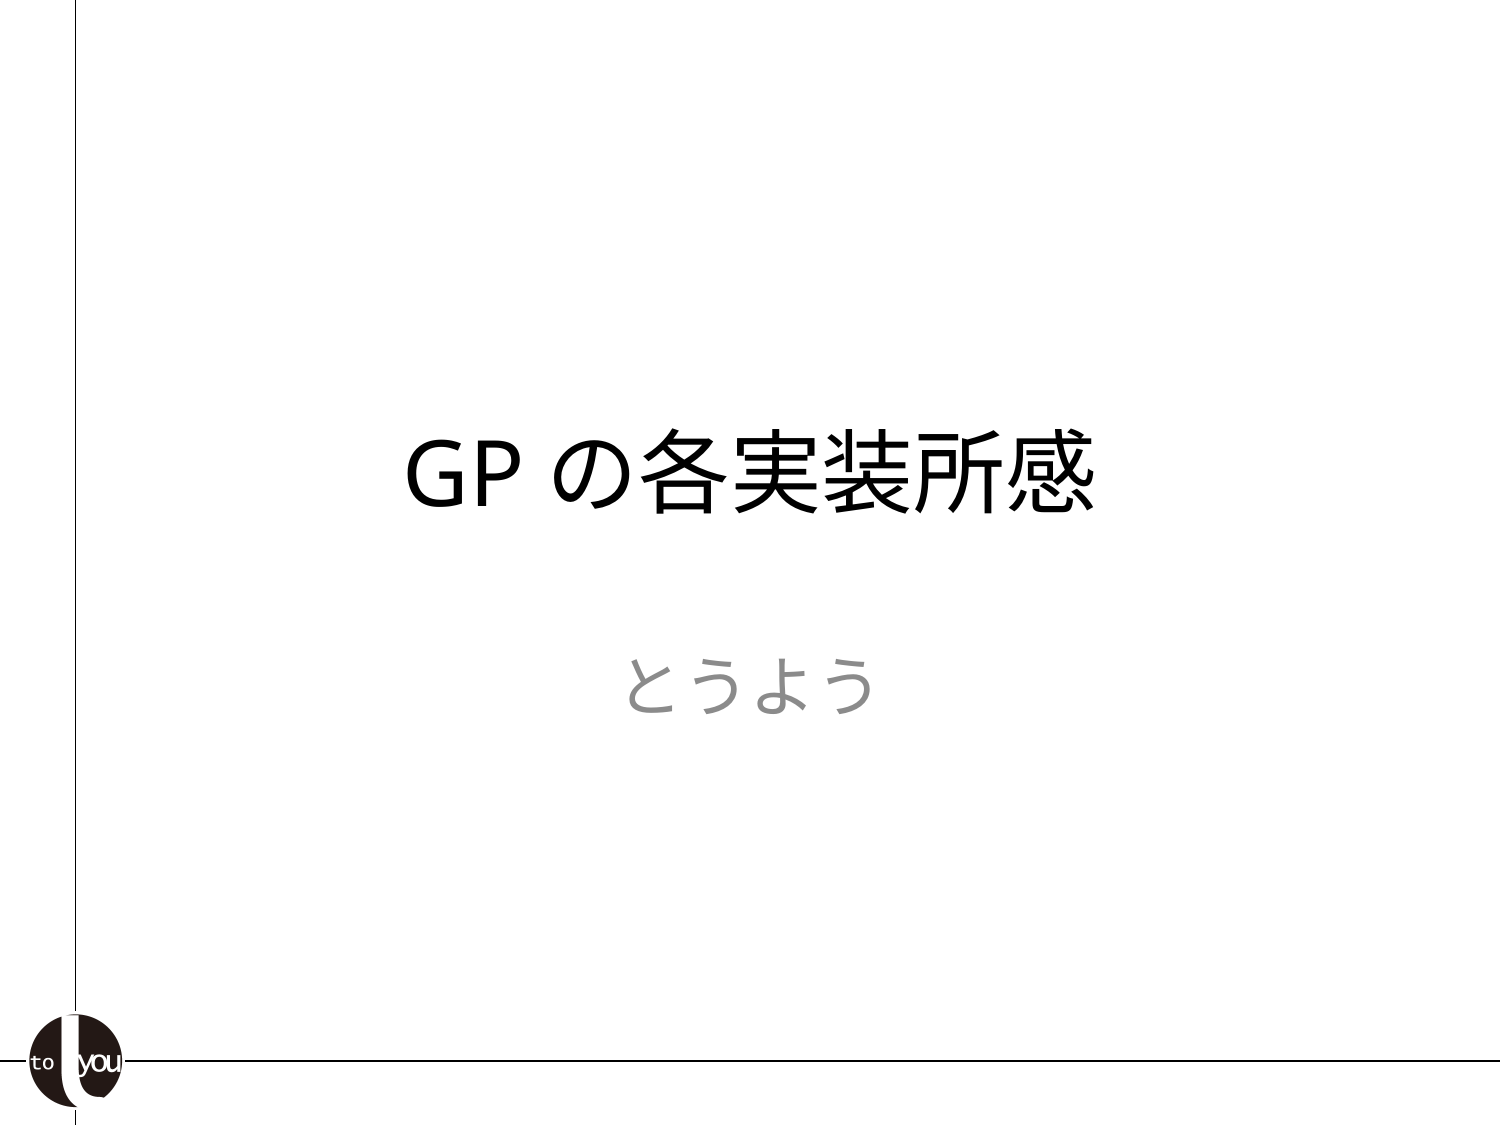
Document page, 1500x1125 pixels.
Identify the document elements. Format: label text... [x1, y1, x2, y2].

subtitle とうよう [225, 637, 1275, 925]
title GPの各実装所感 [112, 349, 1388, 591]
picture [26, 1011, 125, 1111]
